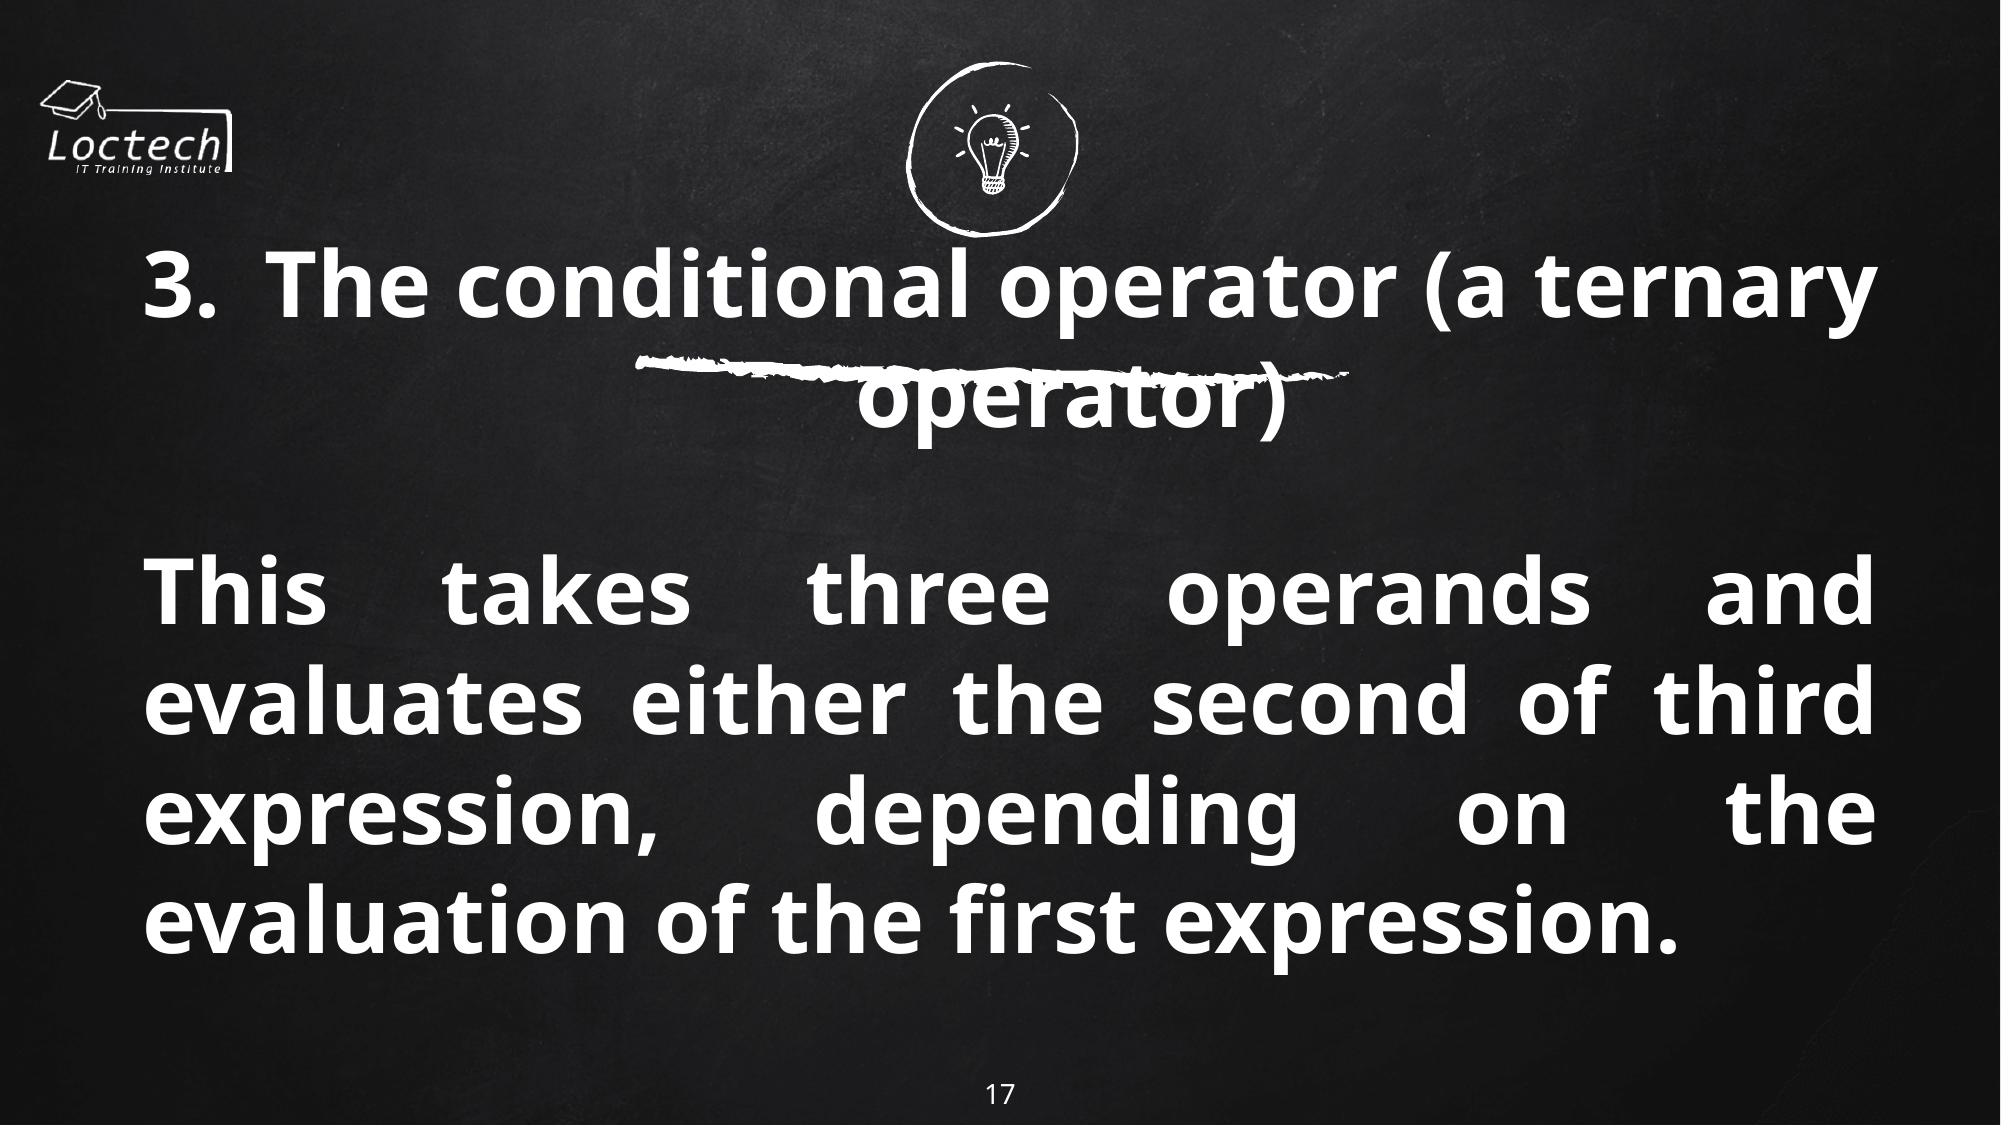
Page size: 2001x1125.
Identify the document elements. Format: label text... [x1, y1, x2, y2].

list This takes three operands and evaluates either the second of third expression, depending on the evaluation of the first expression. [99, 512, 1900, 1021]
text_box [967, 114, 1019, 195]
text_box [1004, 104, 1011, 112]
picture [0, 0, 2001, 1125]
text_box [635, 355, 1349, 389]
text_box [955, 150, 966, 158]
text_box [954, 126, 964, 133]
text_box [1019, 152, 1029, 158]
slide_number 17 [939, 1057, 1060, 1125]
text_box [1020, 125, 1030, 130]
title The conditional operator (a ternary operator) [0, 205, 2000, 393]
text_box [905, 61, 1079, 238]
text_box [971, 104, 978, 114]
